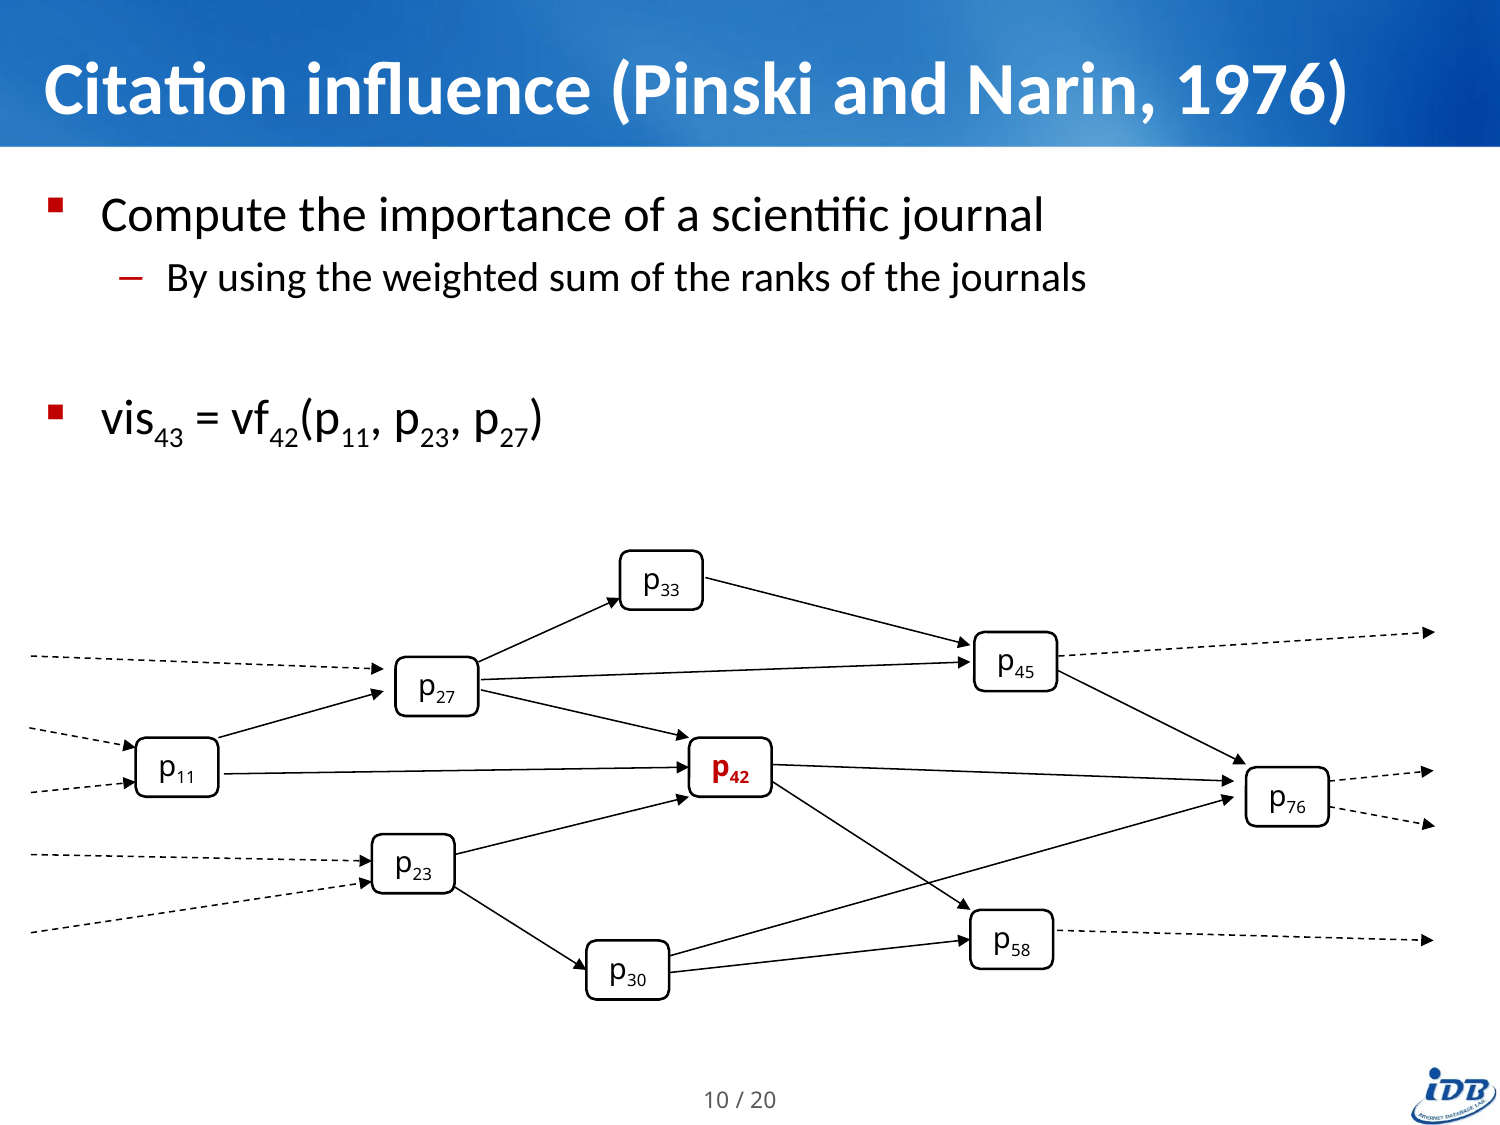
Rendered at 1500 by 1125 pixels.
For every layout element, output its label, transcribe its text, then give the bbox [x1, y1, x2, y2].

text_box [30, 781, 136, 793]
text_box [1328, 770, 1434, 782]
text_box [454, 796, 667, 855]
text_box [1328, 806, 1436, 827]
picture [0, 0, 1500, 1125]
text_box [771, 764, 1235, 782]
text_box p27 [393, 654, 480, 719]
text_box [30, 854, 373, 862]
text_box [454, 886, 587, 971]
text_box p23 [369, 831, 457, 896]
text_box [478, 597, 621, 662]
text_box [218, 690, 384, 738]
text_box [668, 963, 971, 973]
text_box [480, 661, 971, 680]
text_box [705, 577, 971, 646]
text_box p30 [584, 938, 672, 1002]
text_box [1056, 669, 1247, 765]
text_box p58 [975, 964, 1054, 972]
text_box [223, 766, 690, 775]
title Citation influence (Pinski and Narin, 1976) [29, 19, 1471, 149]
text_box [1058, 631, 1436, 657]
text_box p11 [133, 735, 221, 799]
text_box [480, 689, 690, 738]
text_box p42 [686, 735, 774, 795]
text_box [29, 727, 136, 748]
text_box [1056, 930, 1434, 941]
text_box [30, 655, 384, 670]
list Compute the importance of a scientific journal By using the weighted sum of the ranks of the journals vis43 = vf42(p11, p23, p27) [29, 174, 1471, 1070]
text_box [30, 881, 373, 933]
text_box p45 [972, 629, 1060, 694]
text_box p33 [617, 548, 705, 612]
text_box p76 [1243, 765, 1331, 829]
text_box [668, 796, 1235, 957]
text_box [771, 789, 971, 911]
